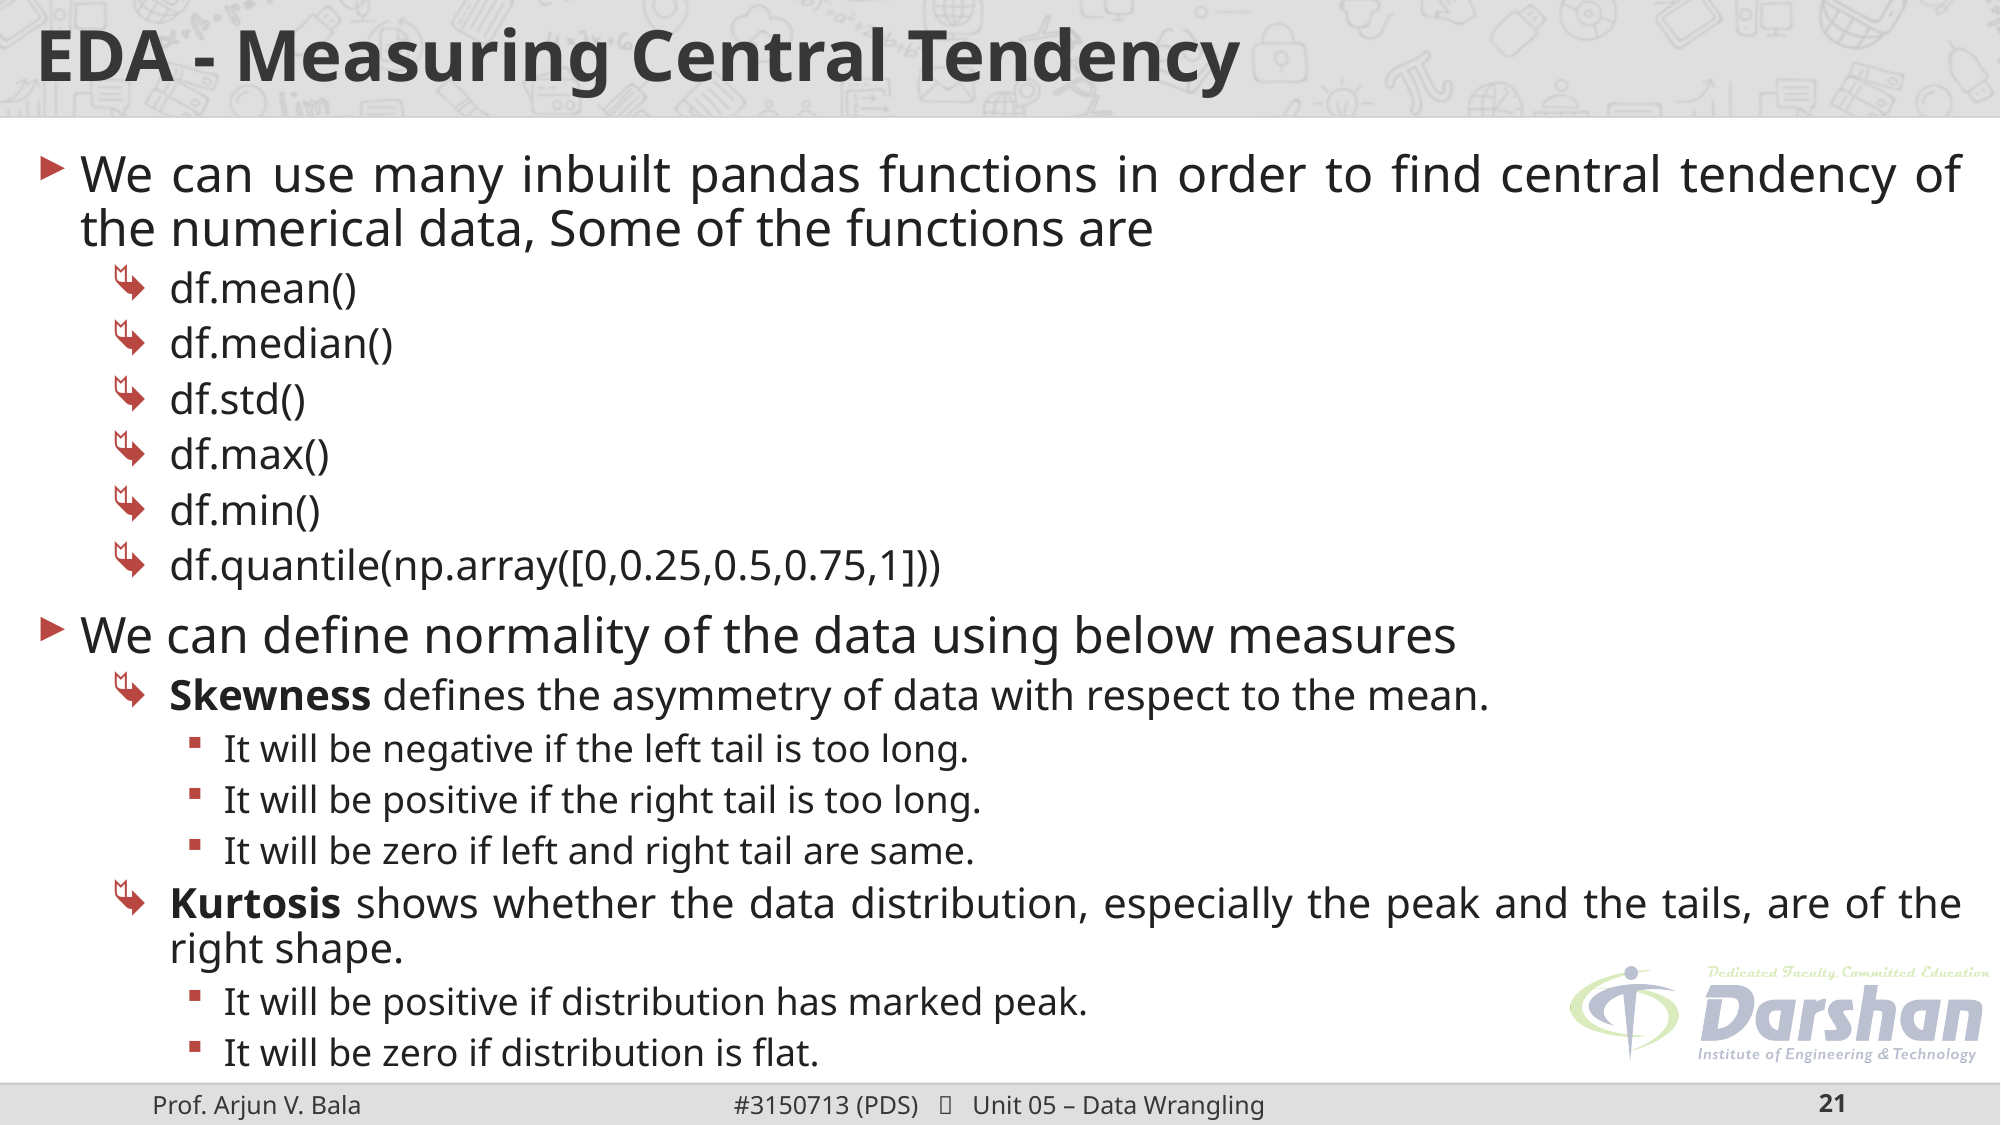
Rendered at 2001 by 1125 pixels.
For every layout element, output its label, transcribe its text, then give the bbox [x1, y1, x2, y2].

list We can use many inbuilt pandas functions in order to find central tendency of the numerical data, Some of the functions are df.mean() df.median() df.std() df.max() df.min() df.quantile(np.array([0,0.25,0.5,0.75,1])) We can define normality of the data using below measures Skewness defines the asymmetry of data with respect to the mean. It will be negative if the left tail is too long. It will be positive if the right tail is too long. It will be zero if left and right tail are same. Kurtosis shows whether the data distribution, especially the peak and the tails, are of the right shape. It will be positive if distribution has marked peak. It will be zero if distribution is flat. [21, 141, 1979, 1059]
title EDA - Measuring Central Tendency [0, 0, 2000, 117]
